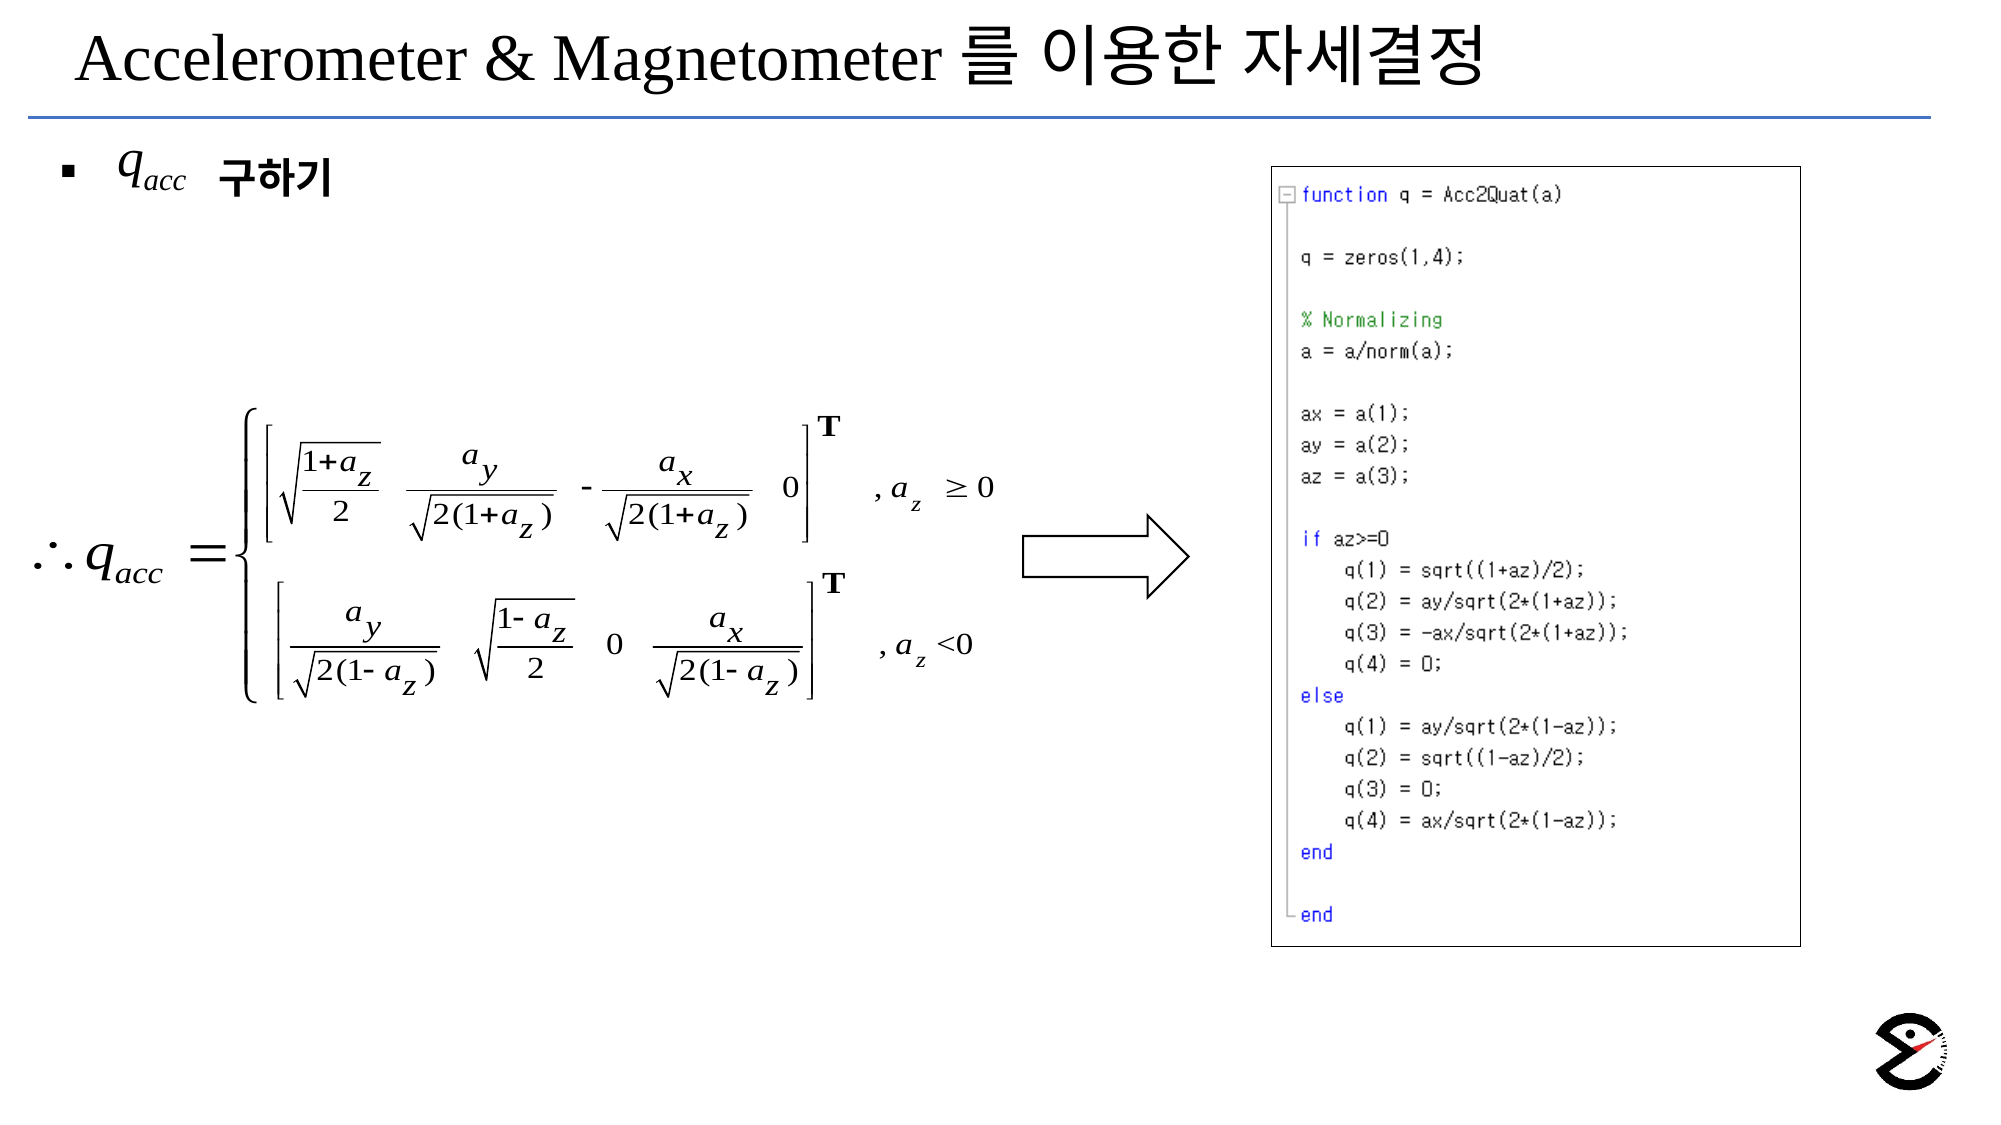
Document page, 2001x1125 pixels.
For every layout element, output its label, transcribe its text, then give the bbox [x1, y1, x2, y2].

text_box 구하기 [43, 119, 1986, 209]
text_box Accelerometer & Magnetometer를 이용한 자세결정 [59, 6, 1505, 101]
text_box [108, 122, 199, 204]
picture [1271, 166, 1801, 947]
picture [1857, 997, 1977, 1095]
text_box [27, 397, 1007, 716]
text_box [1022, 512, 1191, 600]
